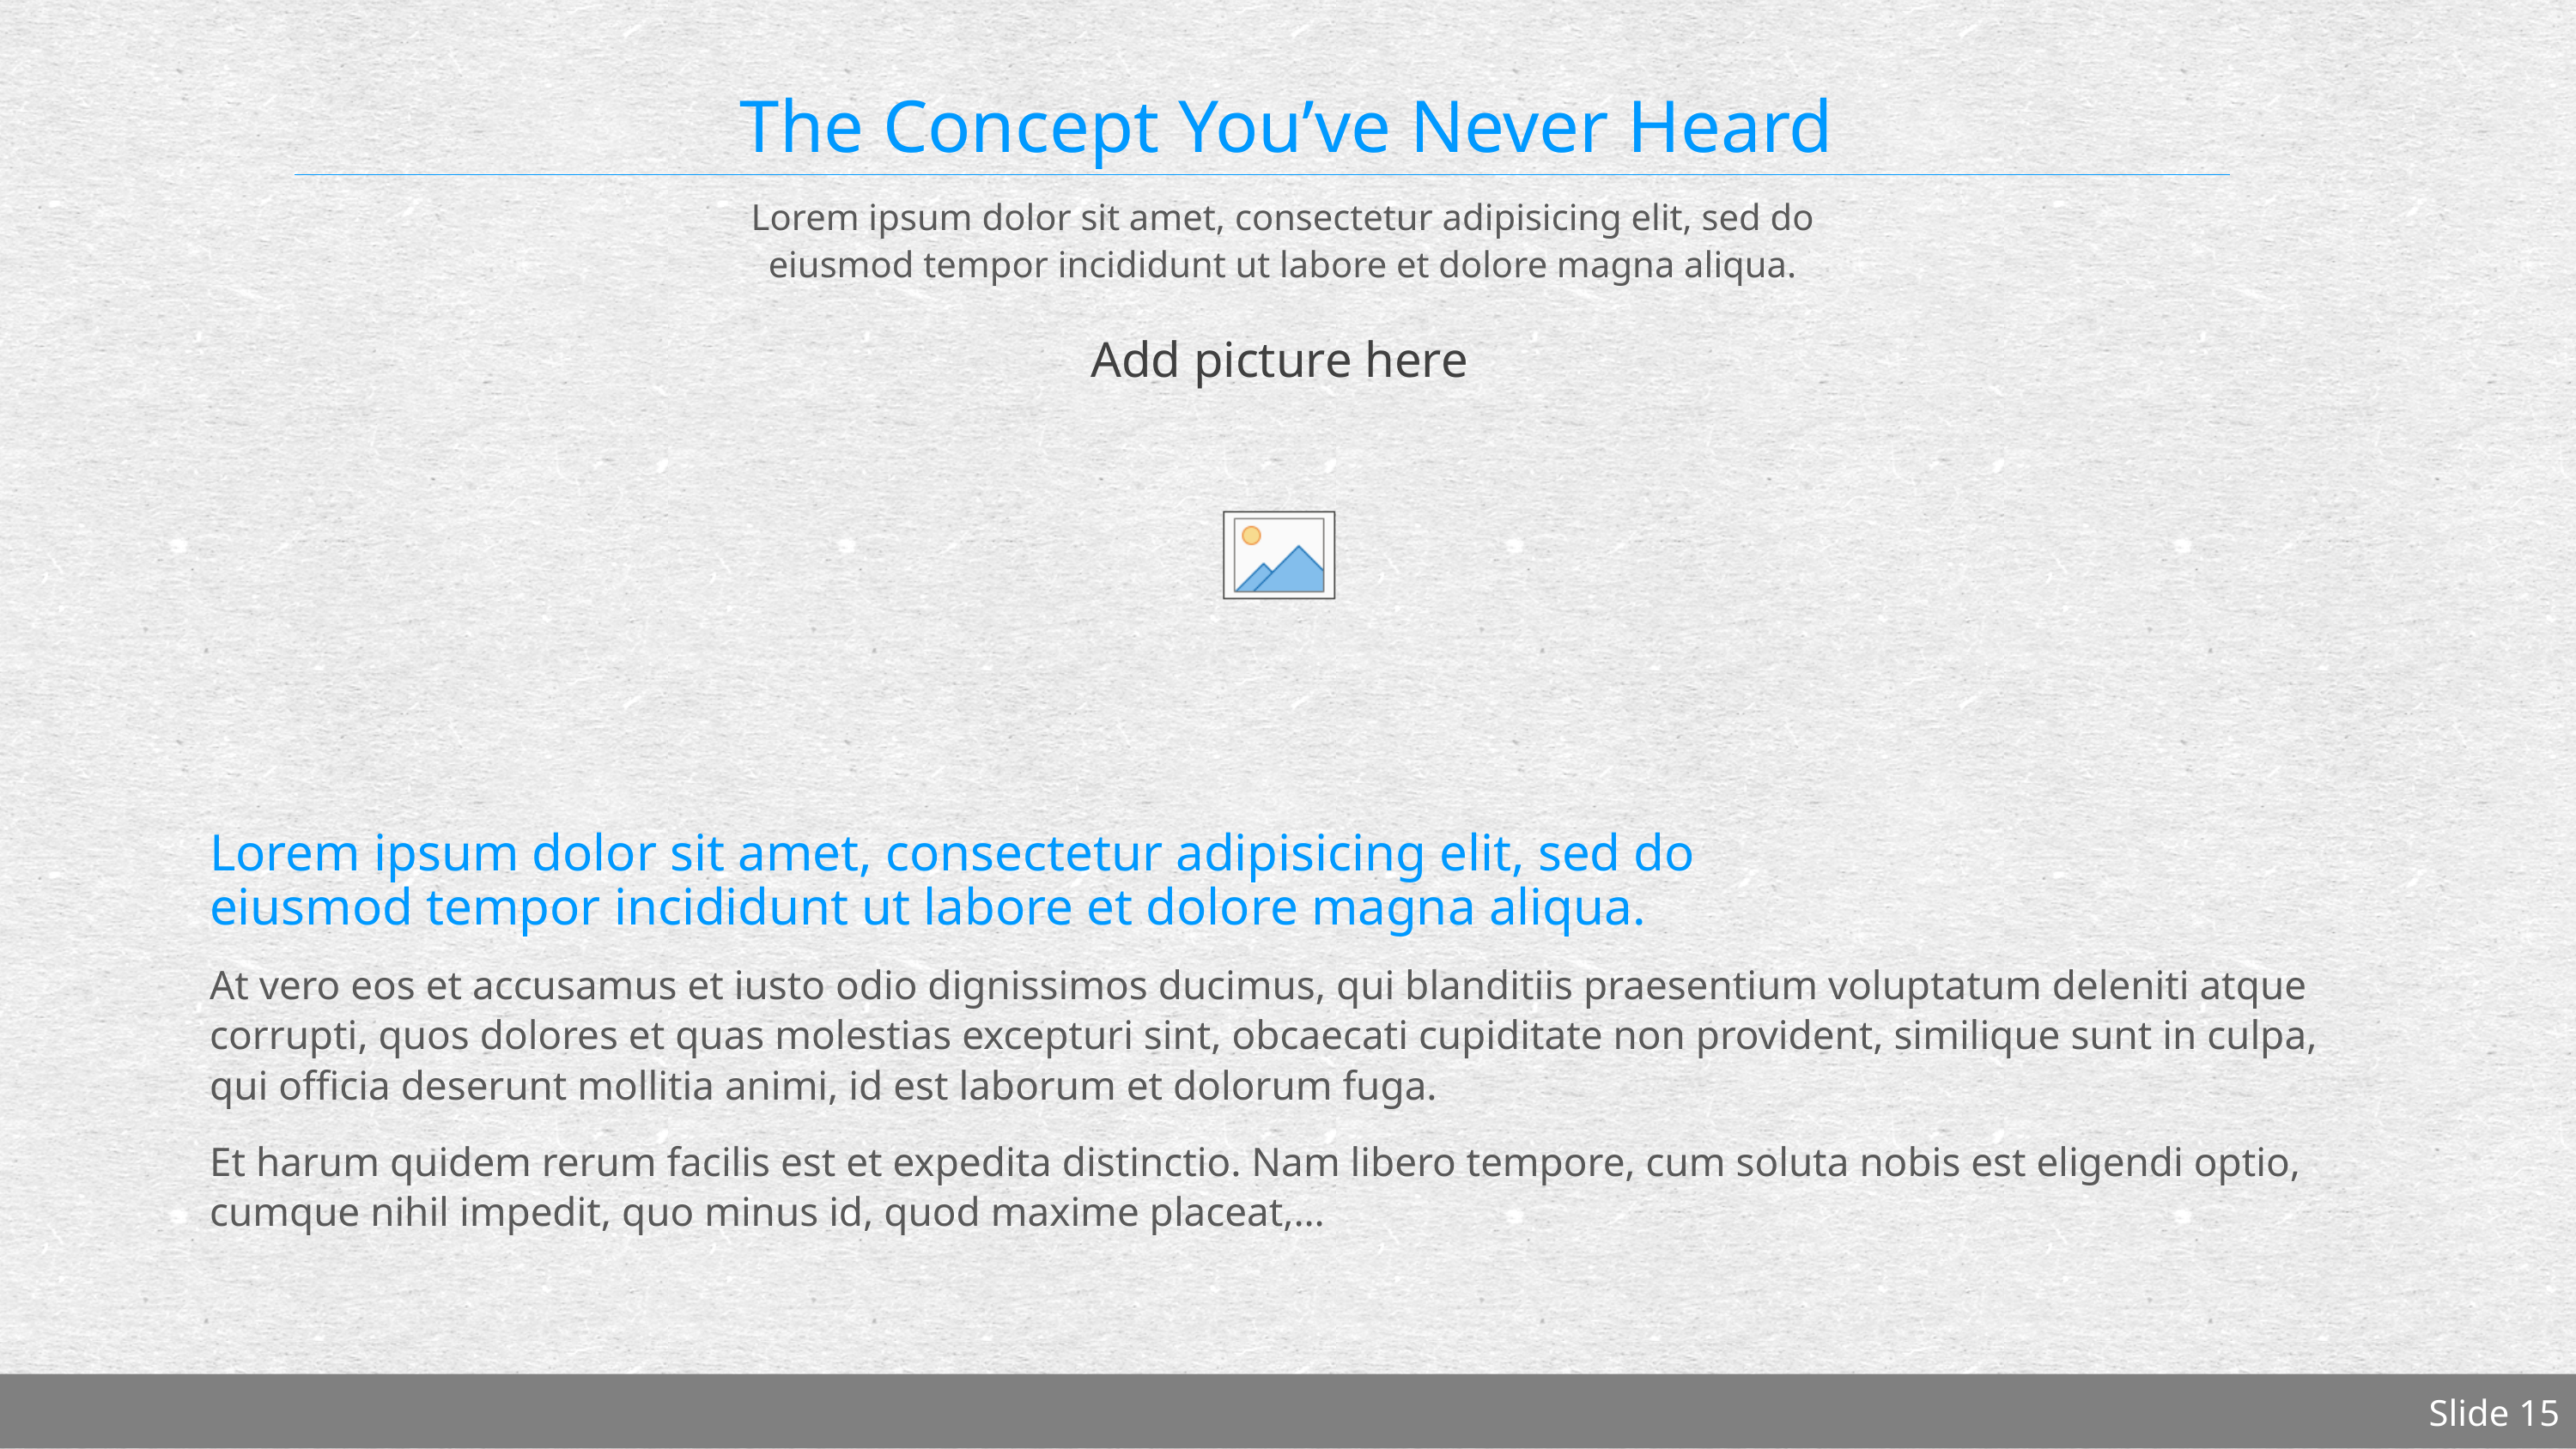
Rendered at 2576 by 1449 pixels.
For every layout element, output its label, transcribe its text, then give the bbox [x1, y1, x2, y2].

slide_number Slide 15 [1993, 1384, 2573, 1432]
picture [0, 0, 2576, 1373]
list At vero eos et accusamus et iusto odio dignissimos ducimus, qui blanditiis praesentium voluptatum deleniti atque corrupti, quos dolores et quas molestias excepturi sint, obcaecati cupiditate non provident, similique sunt in culpa, qui officia deserunt mollitia animi, id est laborum et dolorum fuga. Et harum quidem rerum facilis est et expedita distinctio. Nam libero tempore, cum soluta nobis est eligendi optio, cumque nihil impedit, quo minus id, quod maxime placeat,… [197, 950, 2362, 1283]
list Lorem ipsum dolor sit amet, consectetur adipisicing elit, sed do eiusmod tempor incididunt ut labore et dolore magna aliqua. [197, 797, 2362, 943]
title The Concept You’ve Never Heard [44, 65, 2530, 175]
subtitle Lorem ipsum dolor sit amet, consectetur adipisicing elit, sed do eiusmod tempor incididunt ut labore et dolore magna aliqua. [44, 184, 2530, 313]
